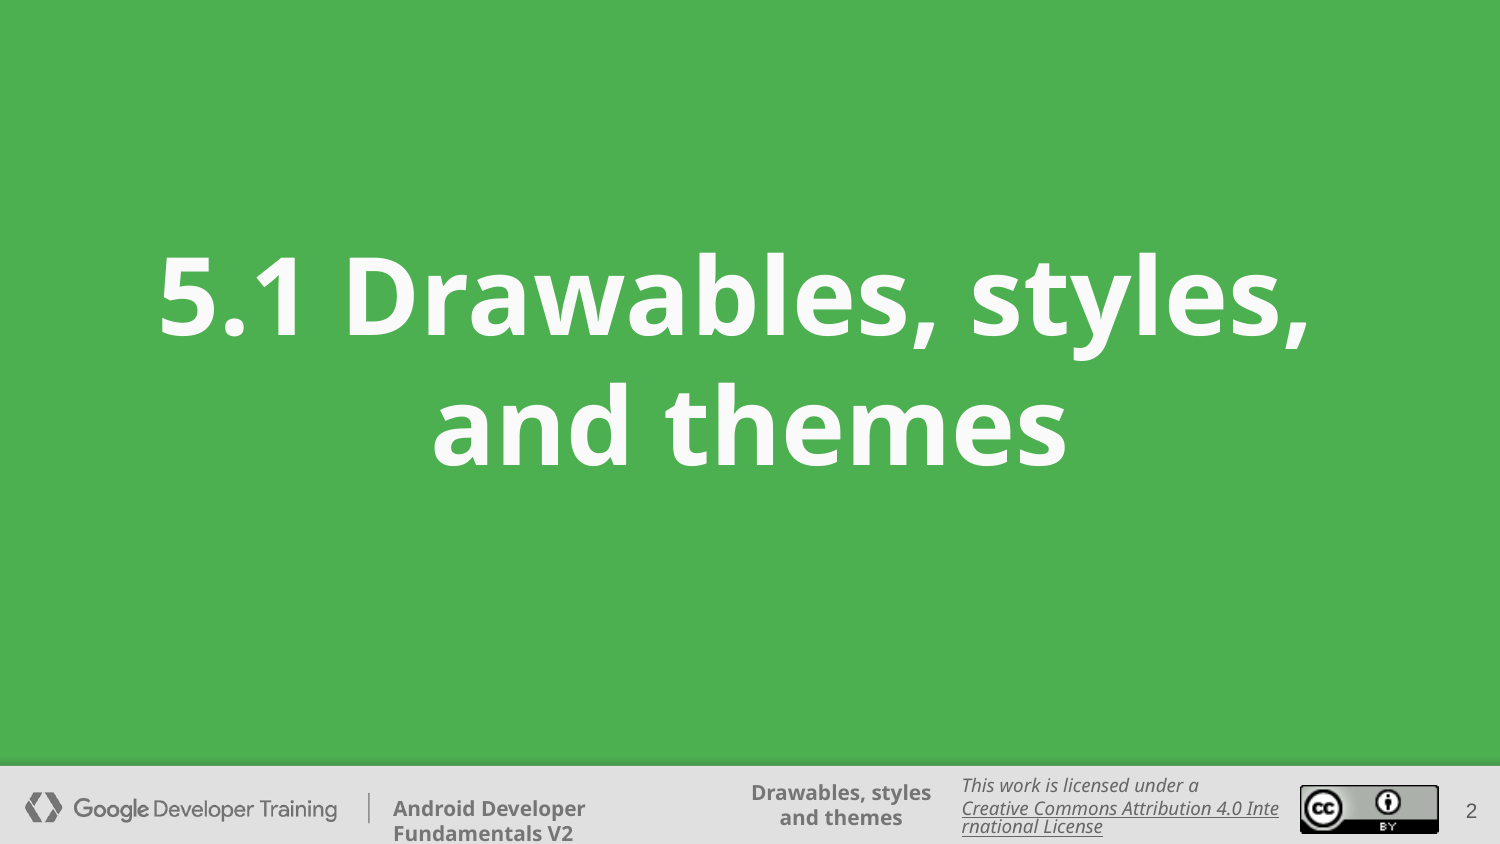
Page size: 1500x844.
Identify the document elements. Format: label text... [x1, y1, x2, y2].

picture [0, 0, 1500, 844]
slide_number ‹#› [1402, 777, 1493, 842]
title 5.1 Drawables, styles, and themes [51, 165, 1449, 502]
